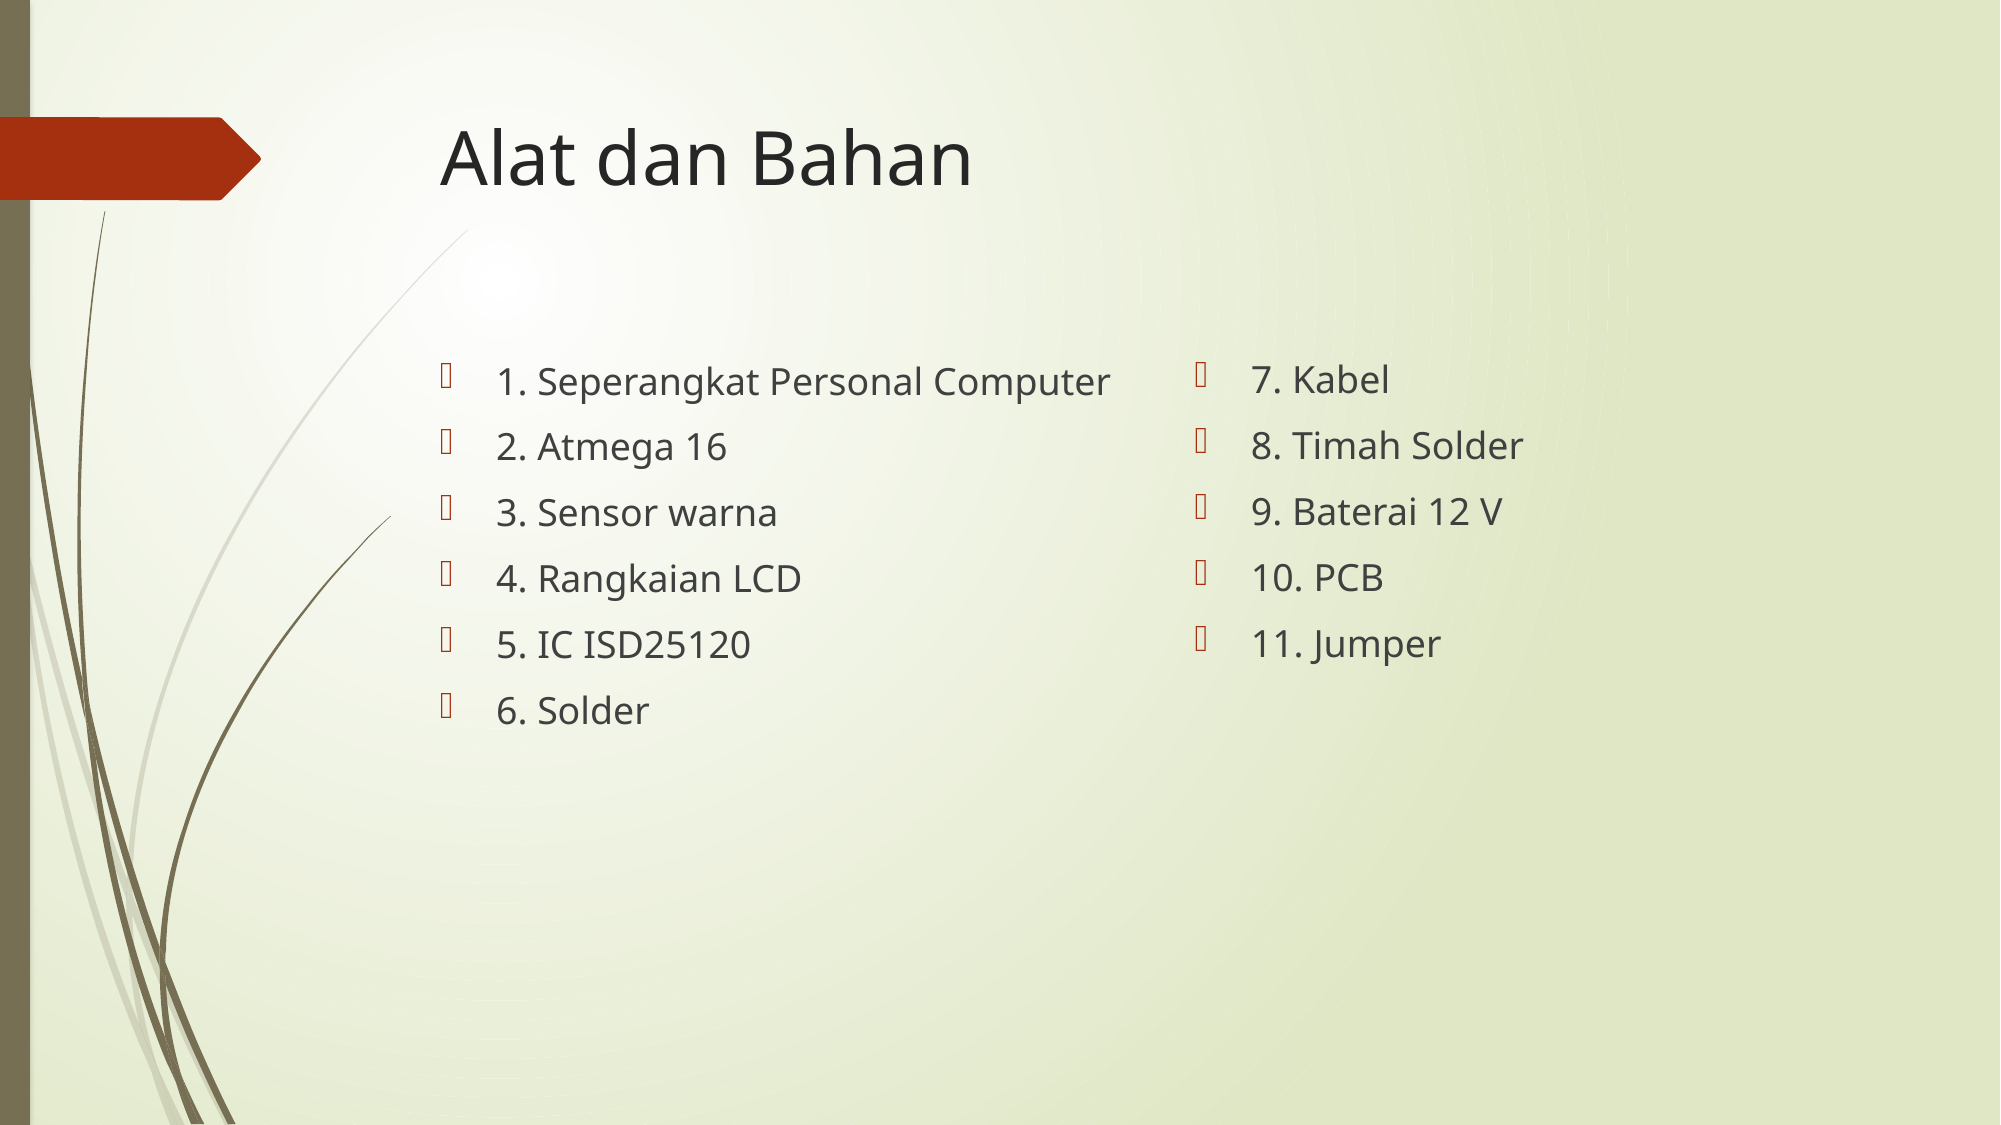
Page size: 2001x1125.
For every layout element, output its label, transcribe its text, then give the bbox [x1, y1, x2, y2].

list 7. Kabel 8. Timah Solder 9. Baterai 12 V 10. PCB 11. Jumper [1179, 348, 1888, 969]
list 1. Seperangkat Personal Computer 2. Atmega 16 3. Sensor warna 4. Rangkaian LCD 5. IC ISD25120 6. Solder [424, 350, 1133, 970]
title Alat dan Bahan [425, 102, 1888, 313]
